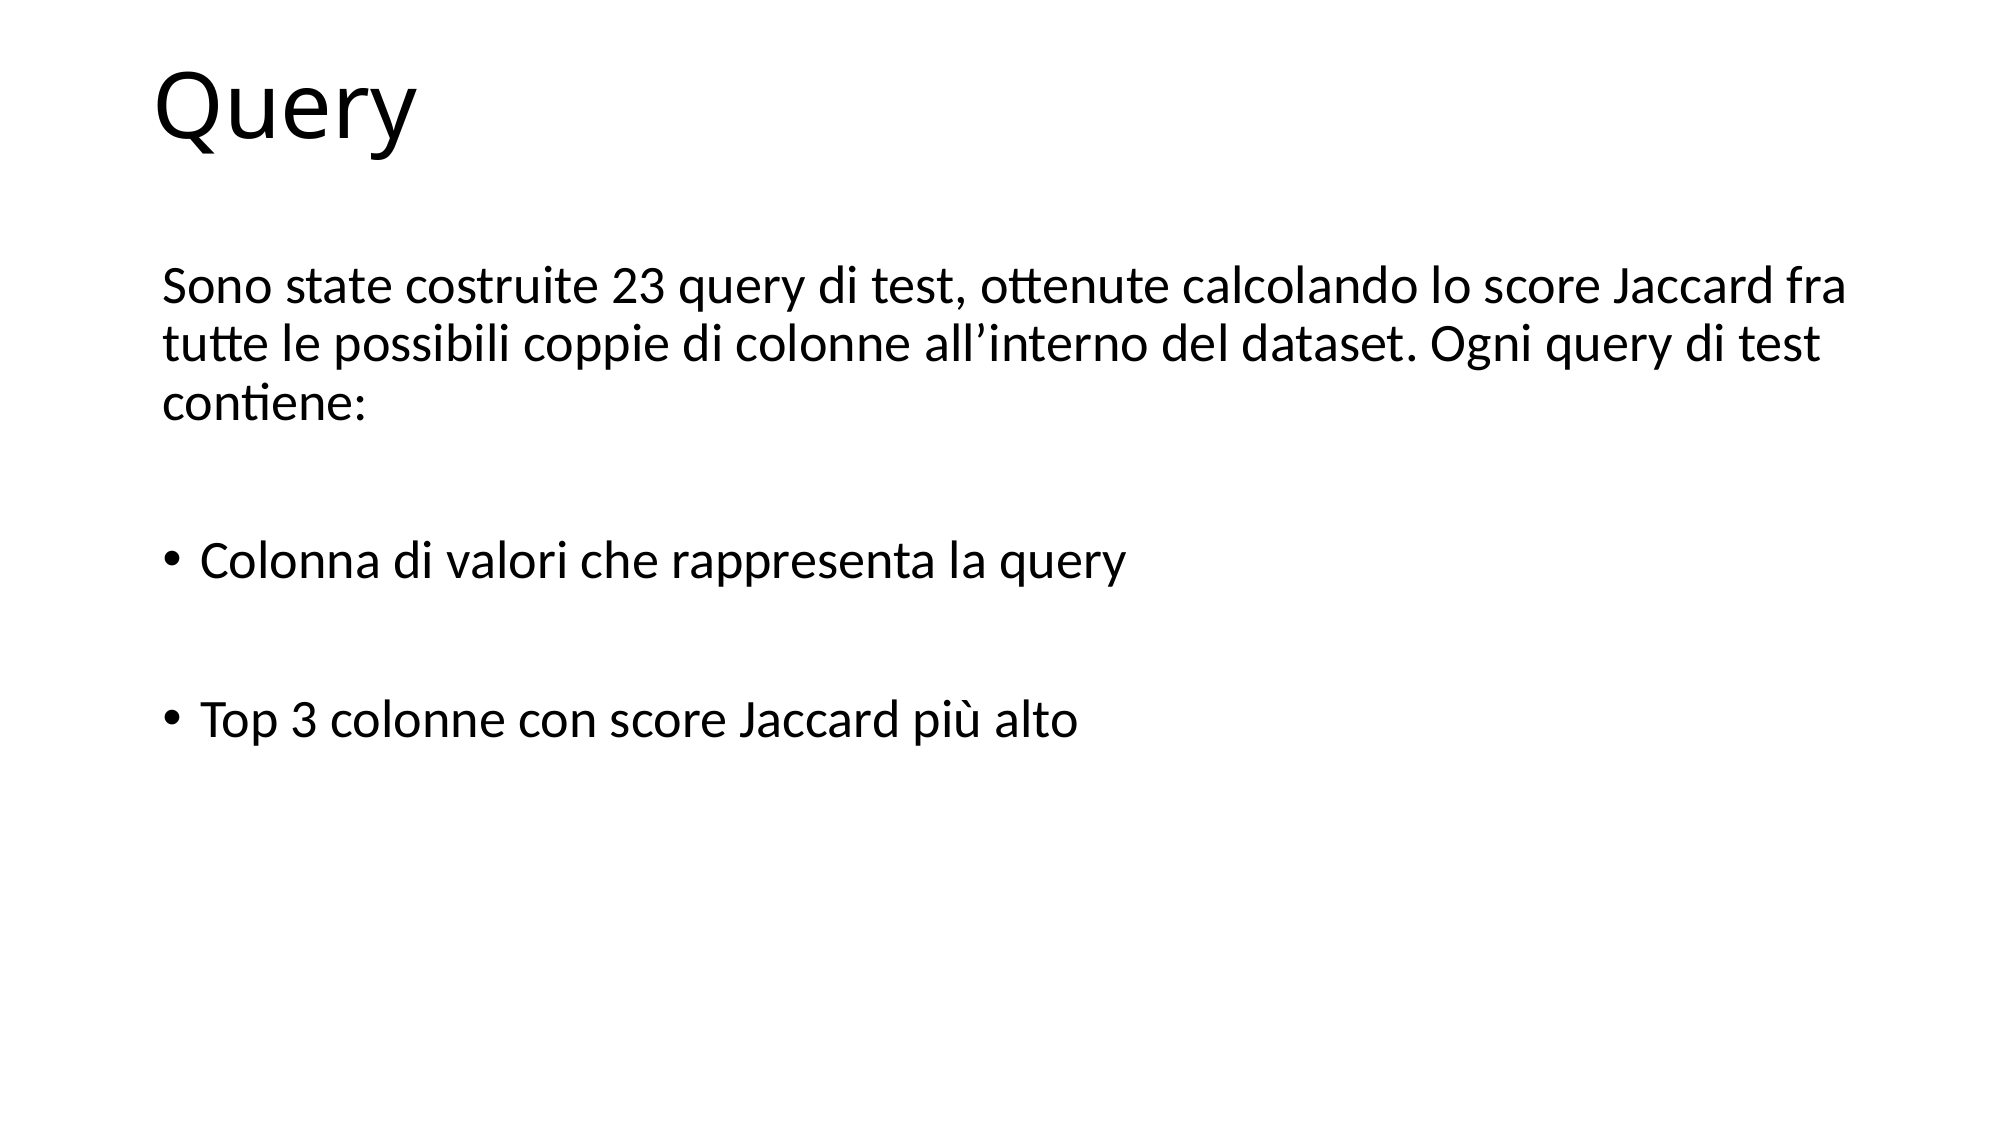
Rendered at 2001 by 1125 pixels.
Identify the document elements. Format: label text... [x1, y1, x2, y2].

list Sono state costruite 23 query di test, ottenute calcolando lo score Jaccard fra tutte le possibili coppie di colonne all’interno del dataset. Ogni query di test contiene: Colonna di valori che rappresenta la query Top 3 colonne con score Jaccard più alto [147, 248, 1873, 807]
title Query [137, 0, 1863, 218]
